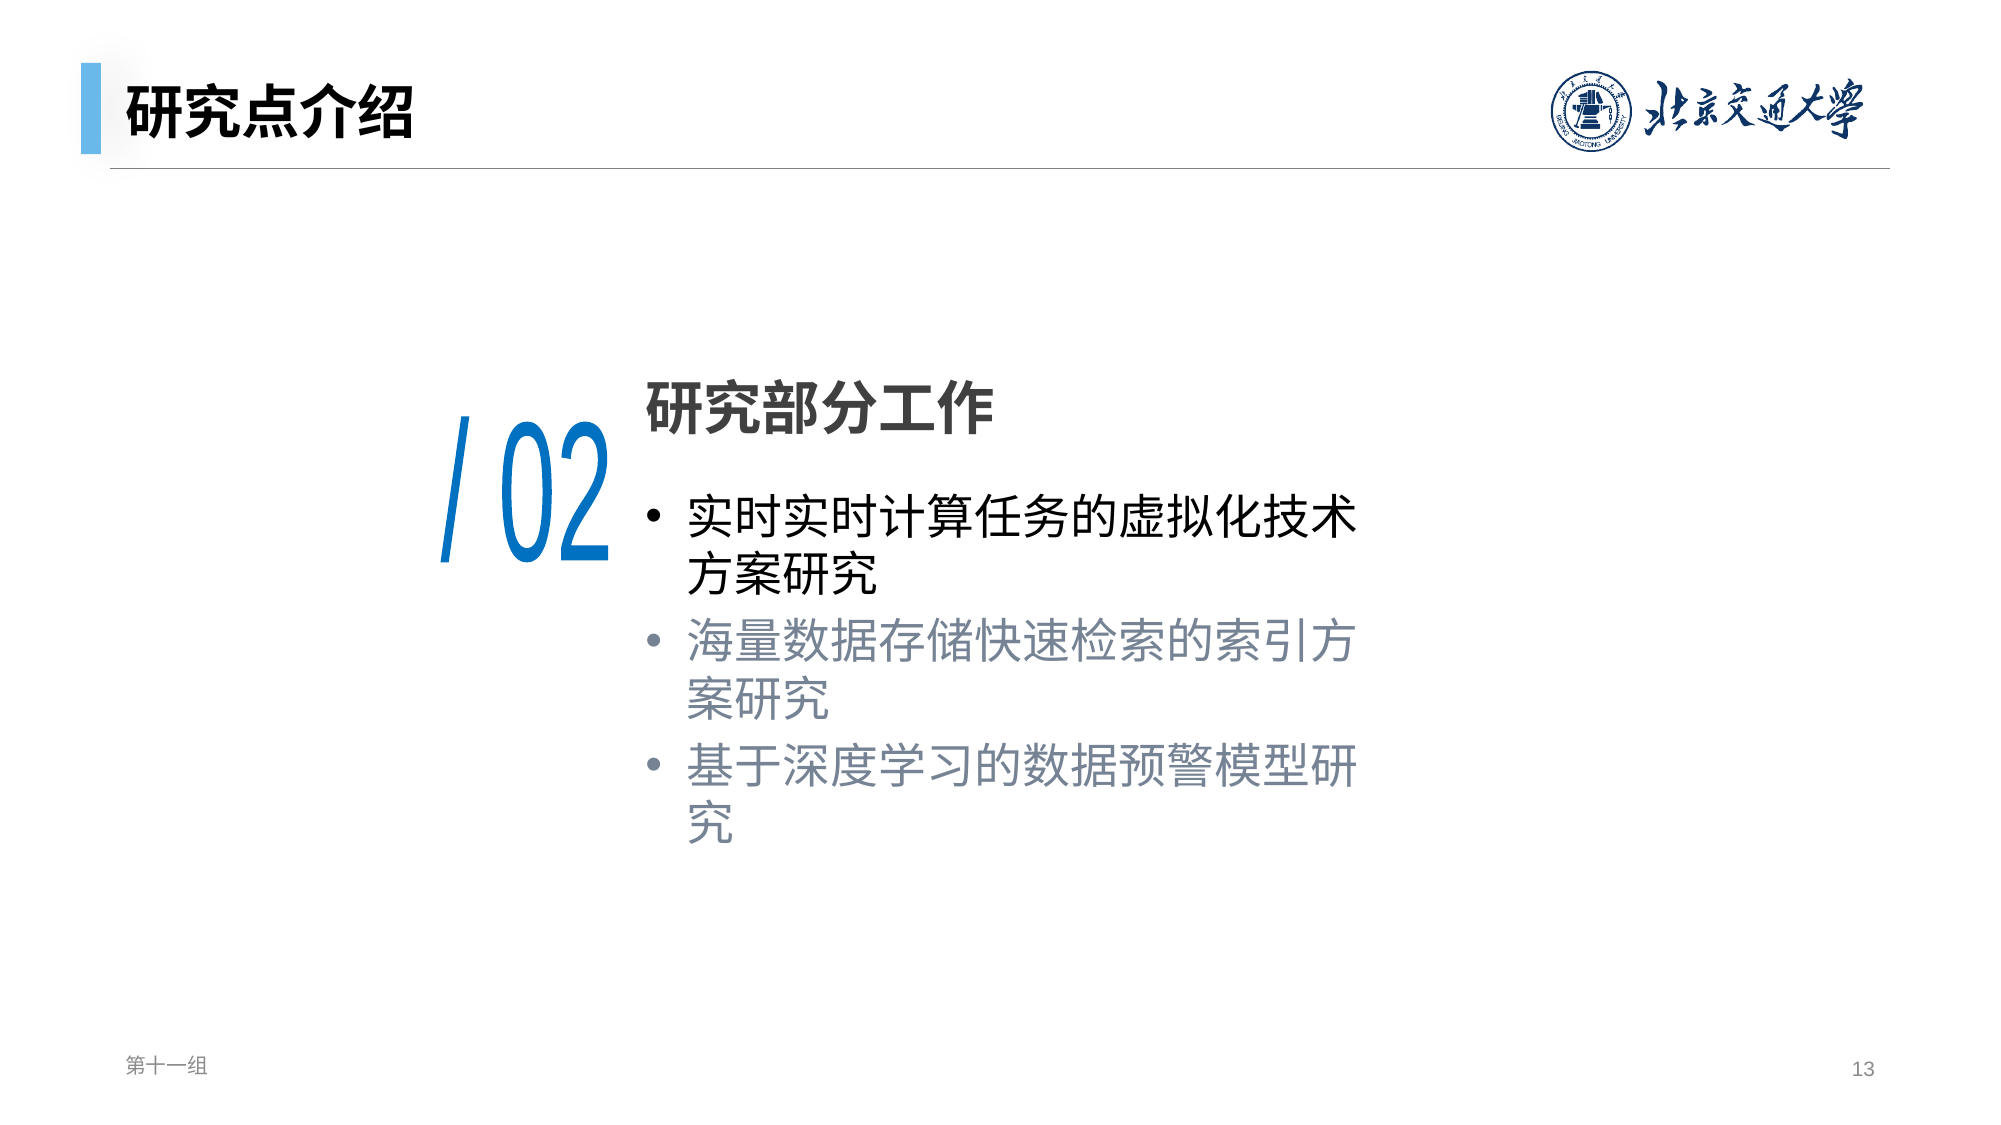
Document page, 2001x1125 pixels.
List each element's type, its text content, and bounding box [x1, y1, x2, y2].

picture [1529, 154, 1890, 184]
footer 第十一组 [109, 1050, 790, 1085]
text_box 研究部分工作 [630, 332, 1666, 480]
title 研究点介绍 [109, 0, 1890, 154]
slide_number 13 [1412, 1050, 1890, 1085]
